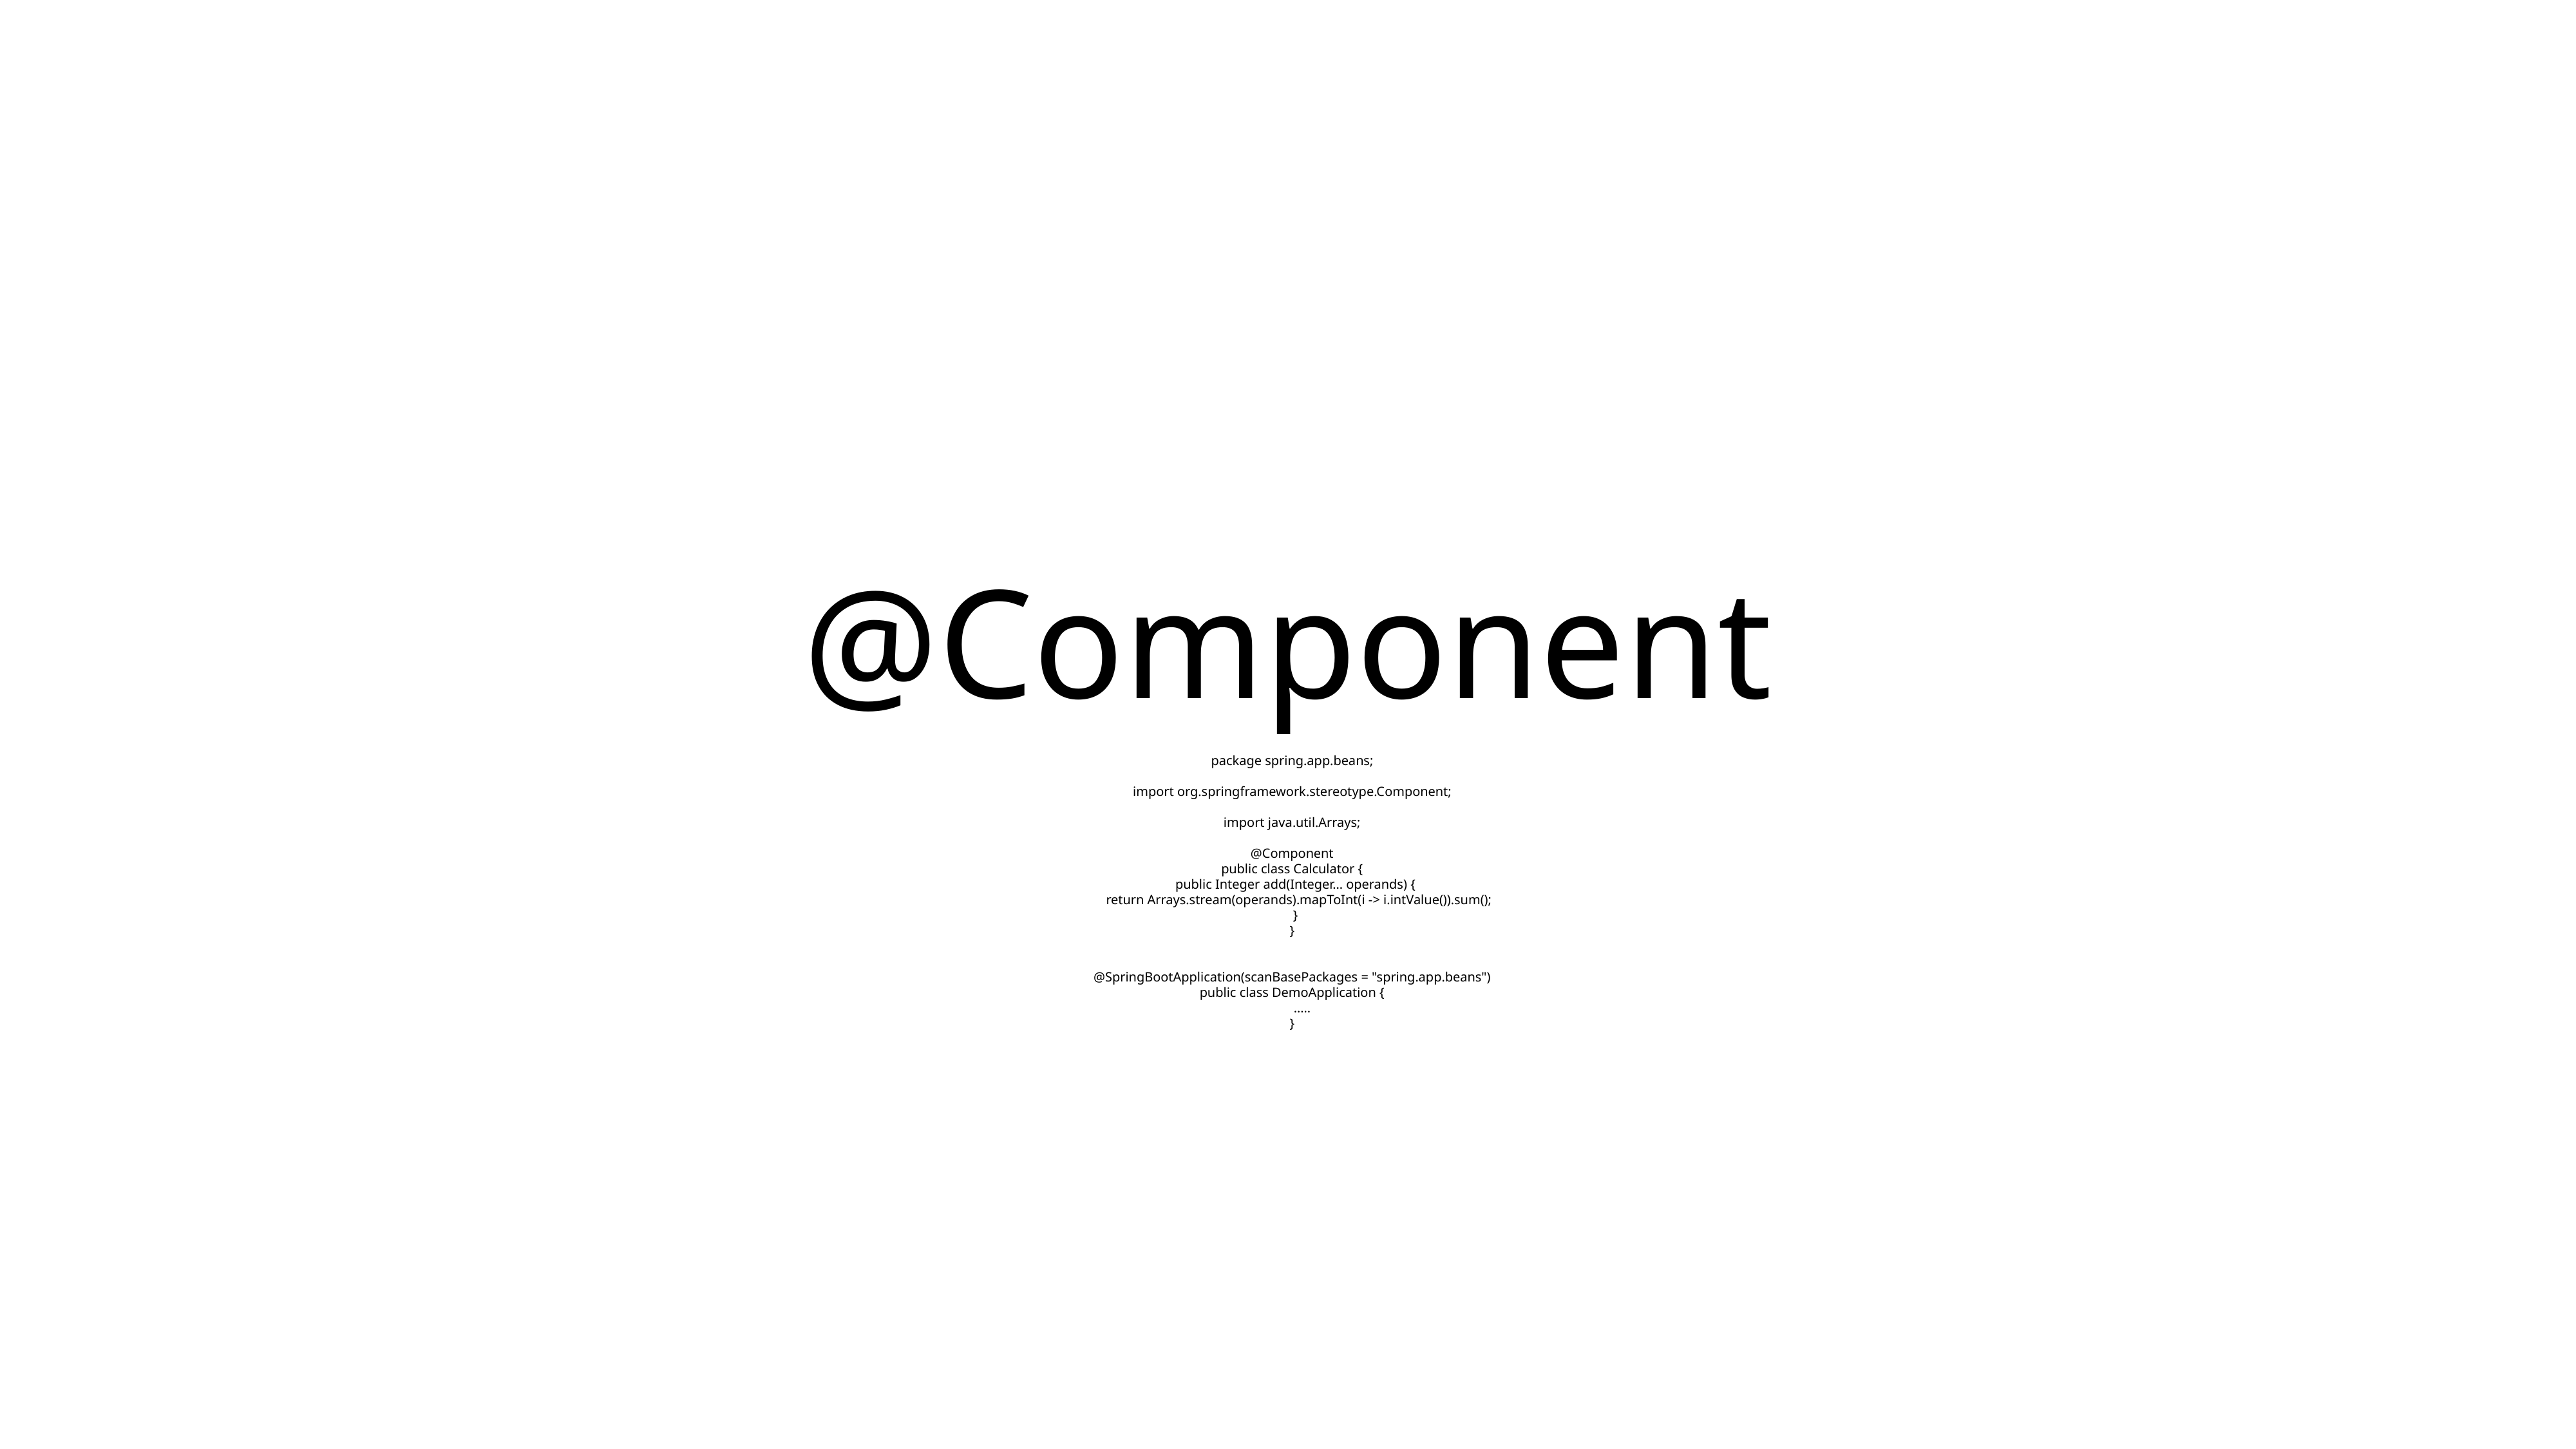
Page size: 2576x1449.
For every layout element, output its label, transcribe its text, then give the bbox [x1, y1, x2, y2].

title @Component [187, 242, 2389, 735]
subtitle package spring.app.beans; import org.springframework.stereotype.Component; import java.util.Arrays; @Component public class Calculator { public Integer add(Integer... operands) { return Arrays.stream(operands).mapToInt(i -> i.intValue()).sum(); } } @SpringBootApplication(scanBasePackages = "spring.app.beans") public class DemoApplication { ….. } [187, 746, 2389, 916]
